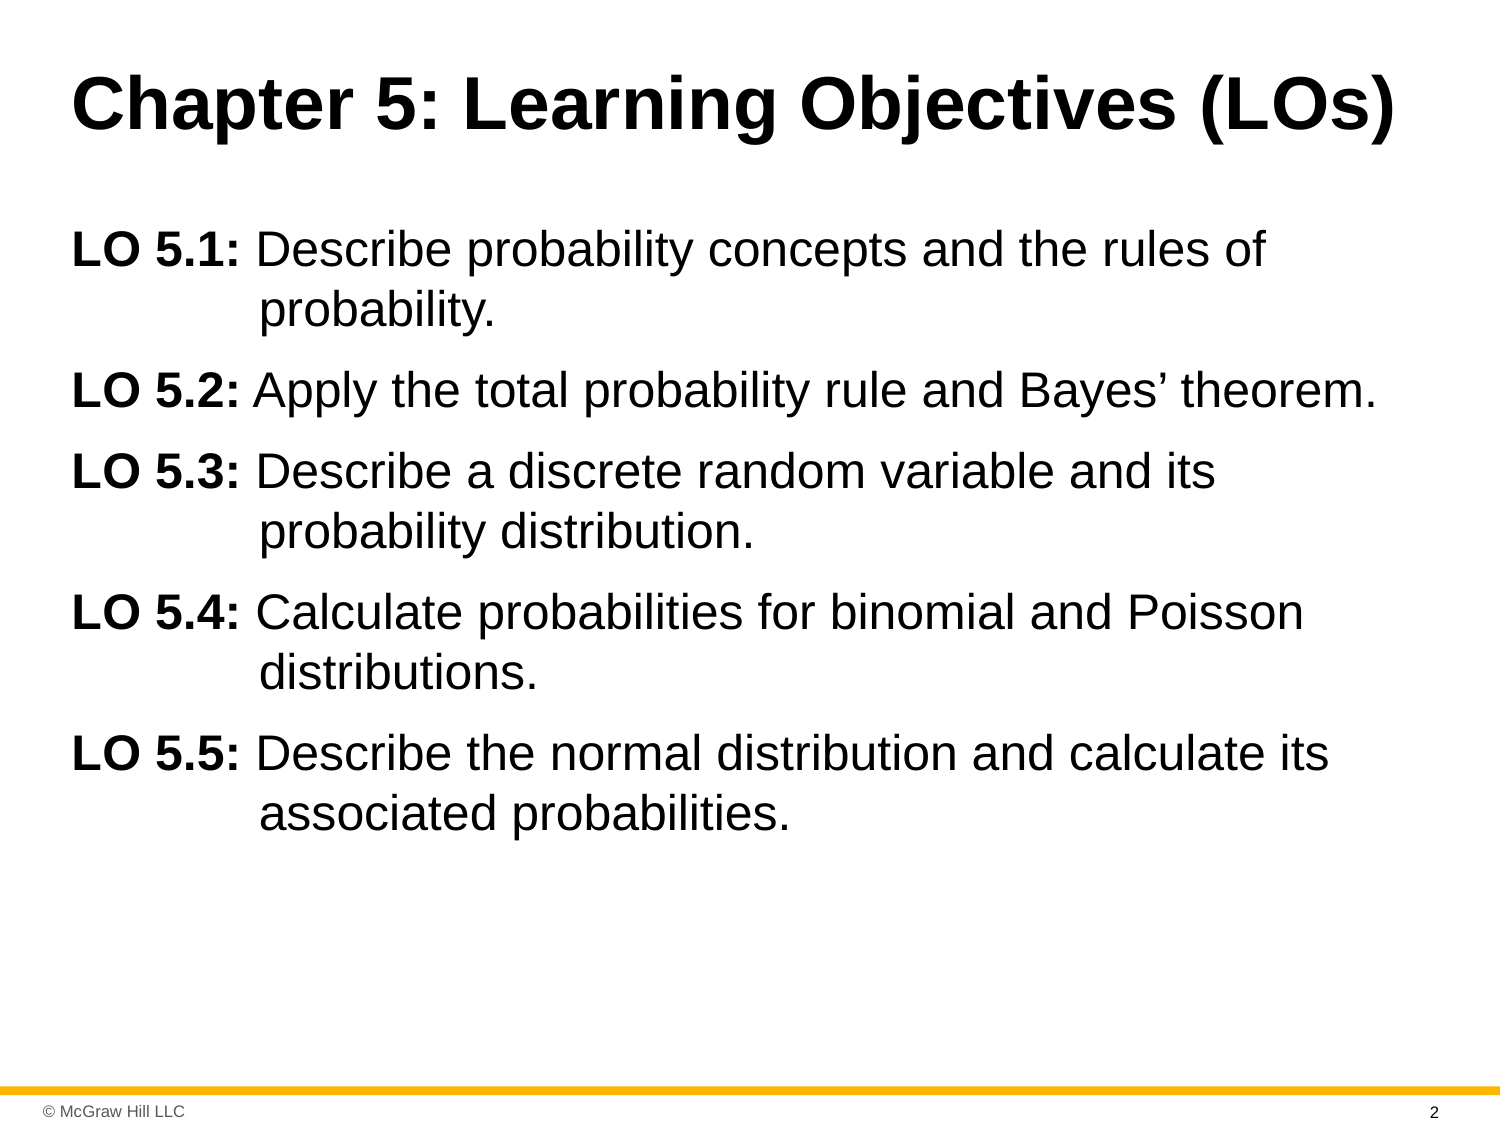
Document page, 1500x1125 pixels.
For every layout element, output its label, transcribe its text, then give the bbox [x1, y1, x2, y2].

slide_number 2 [1415, 1094, 1474, 1122]
title Chapter 5: Learning Objectives (L Os) [56, 31, 1444, 180]
list L O 5.1: Describe probability concepts and the rules of probability. L O 5.2: Apply the total probability rule and Bayes’ theorem. L O 5.3: Describe a discrete random variable and its probability distribution. L O 5.4: Calculate probabilities for binomial and Poisson distributions. L O 5.5: Describe the normal distribution and calculate its associated probabilities. [56, 209, 1444, 1069]
